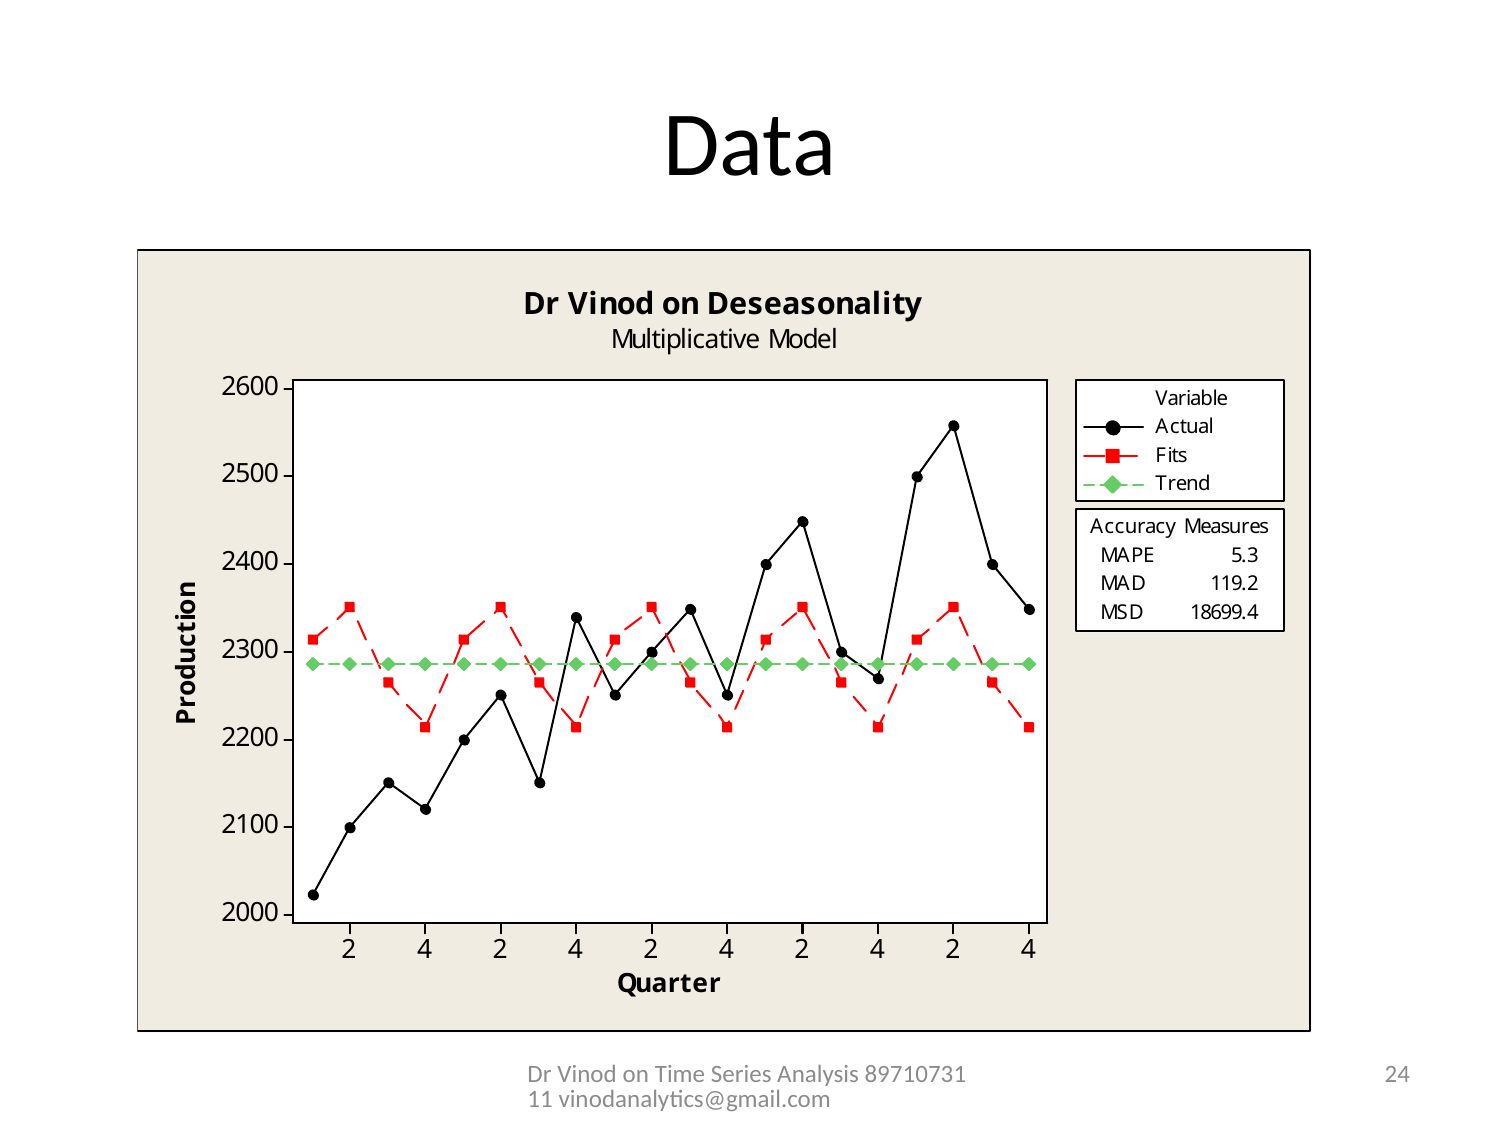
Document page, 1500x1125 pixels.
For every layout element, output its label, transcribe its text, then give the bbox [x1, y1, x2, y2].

slide_number 24 [1074, 1042, 1425, 1103]
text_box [137, 249, 1313, 1034]
footer Dr Vinod on Time Series Analysis 8971073111 vinodanalytics@gmail.com [512, 1043, 988, 1103]
title Data [75, 45, 1425, 233]
